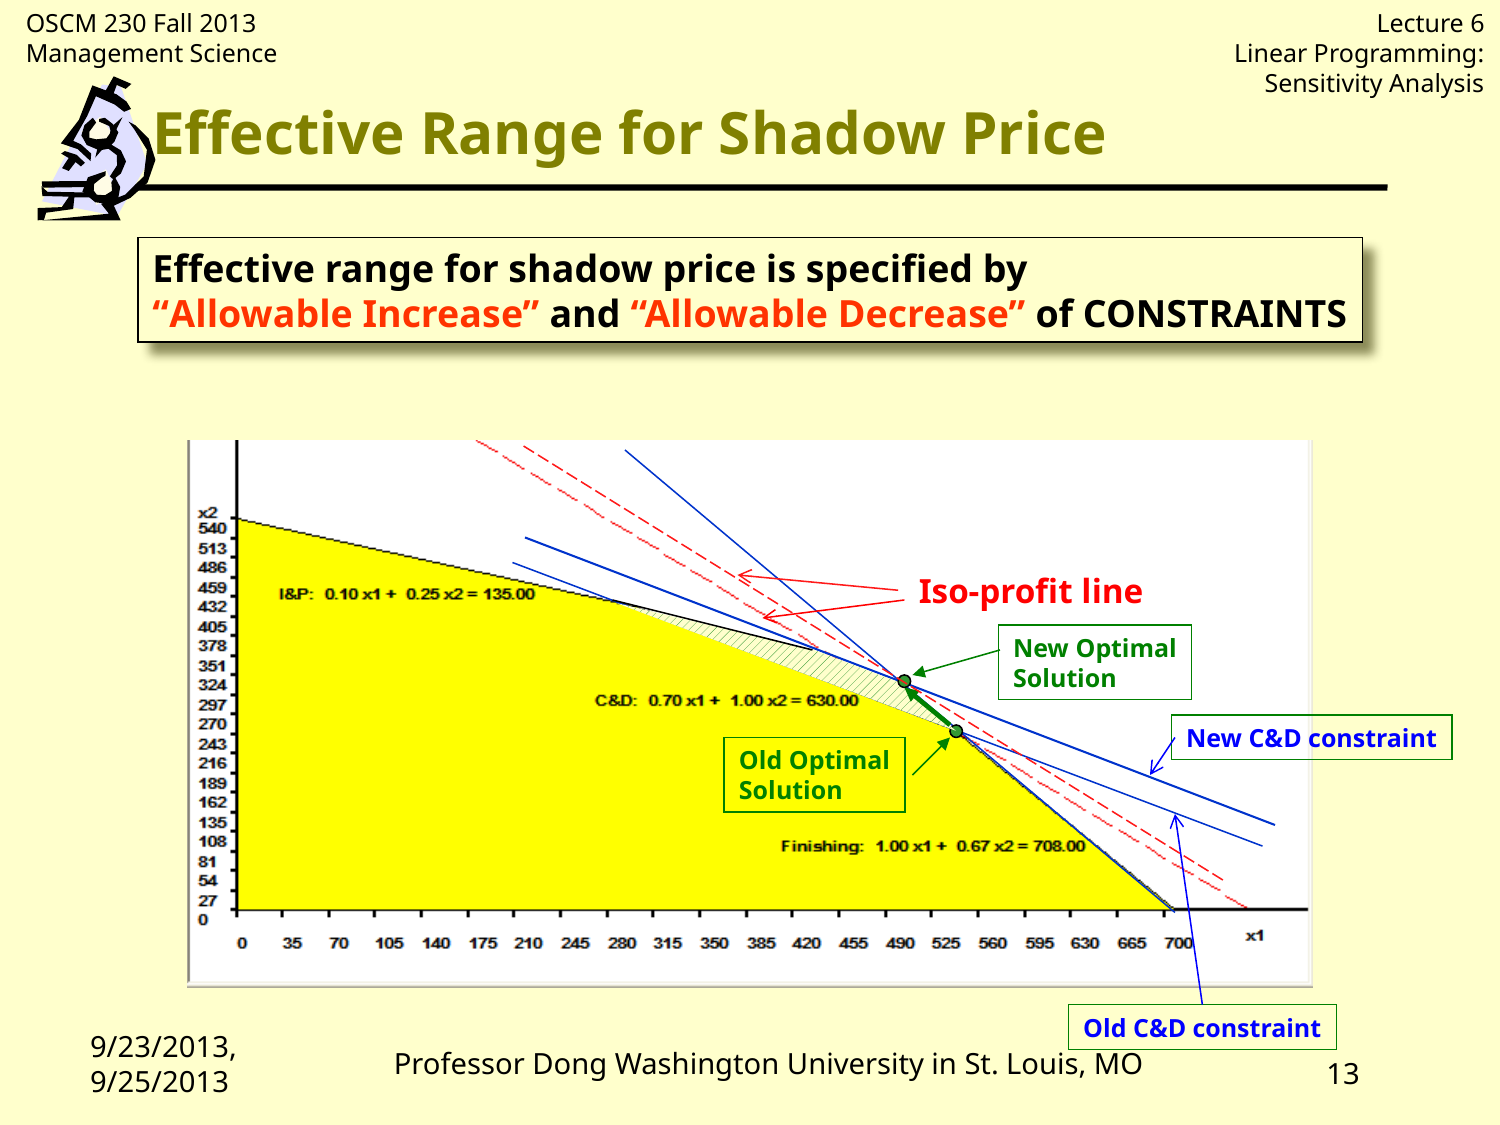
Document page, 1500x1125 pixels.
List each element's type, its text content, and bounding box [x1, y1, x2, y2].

slide_number 13 [1213, 1027, 1375, 1103]
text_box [523, 445, 1224, 881]
text_box Effective range for shadow price is specified by “Allowable Increase” and “Allowable Decrease” of CONSTRAINTS [137, 237, 1363, 343]
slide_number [75, 1024, 425, 1103]
title Effective Range for Shadow Price [137, 37, 1413, 226]
text_box New C&D constraint [1316, 714, 1452, 760]
text_box Old C&D constraint [1068, 1004, 1337, 1050]
footer Professor Dong Washington University in St. Louis, MO [324, 1027, 1213, 1103]
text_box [1174, 888, 1203, 1005]
picture [187, 440, 1313, 988]
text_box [737, 574, 899, 591]
